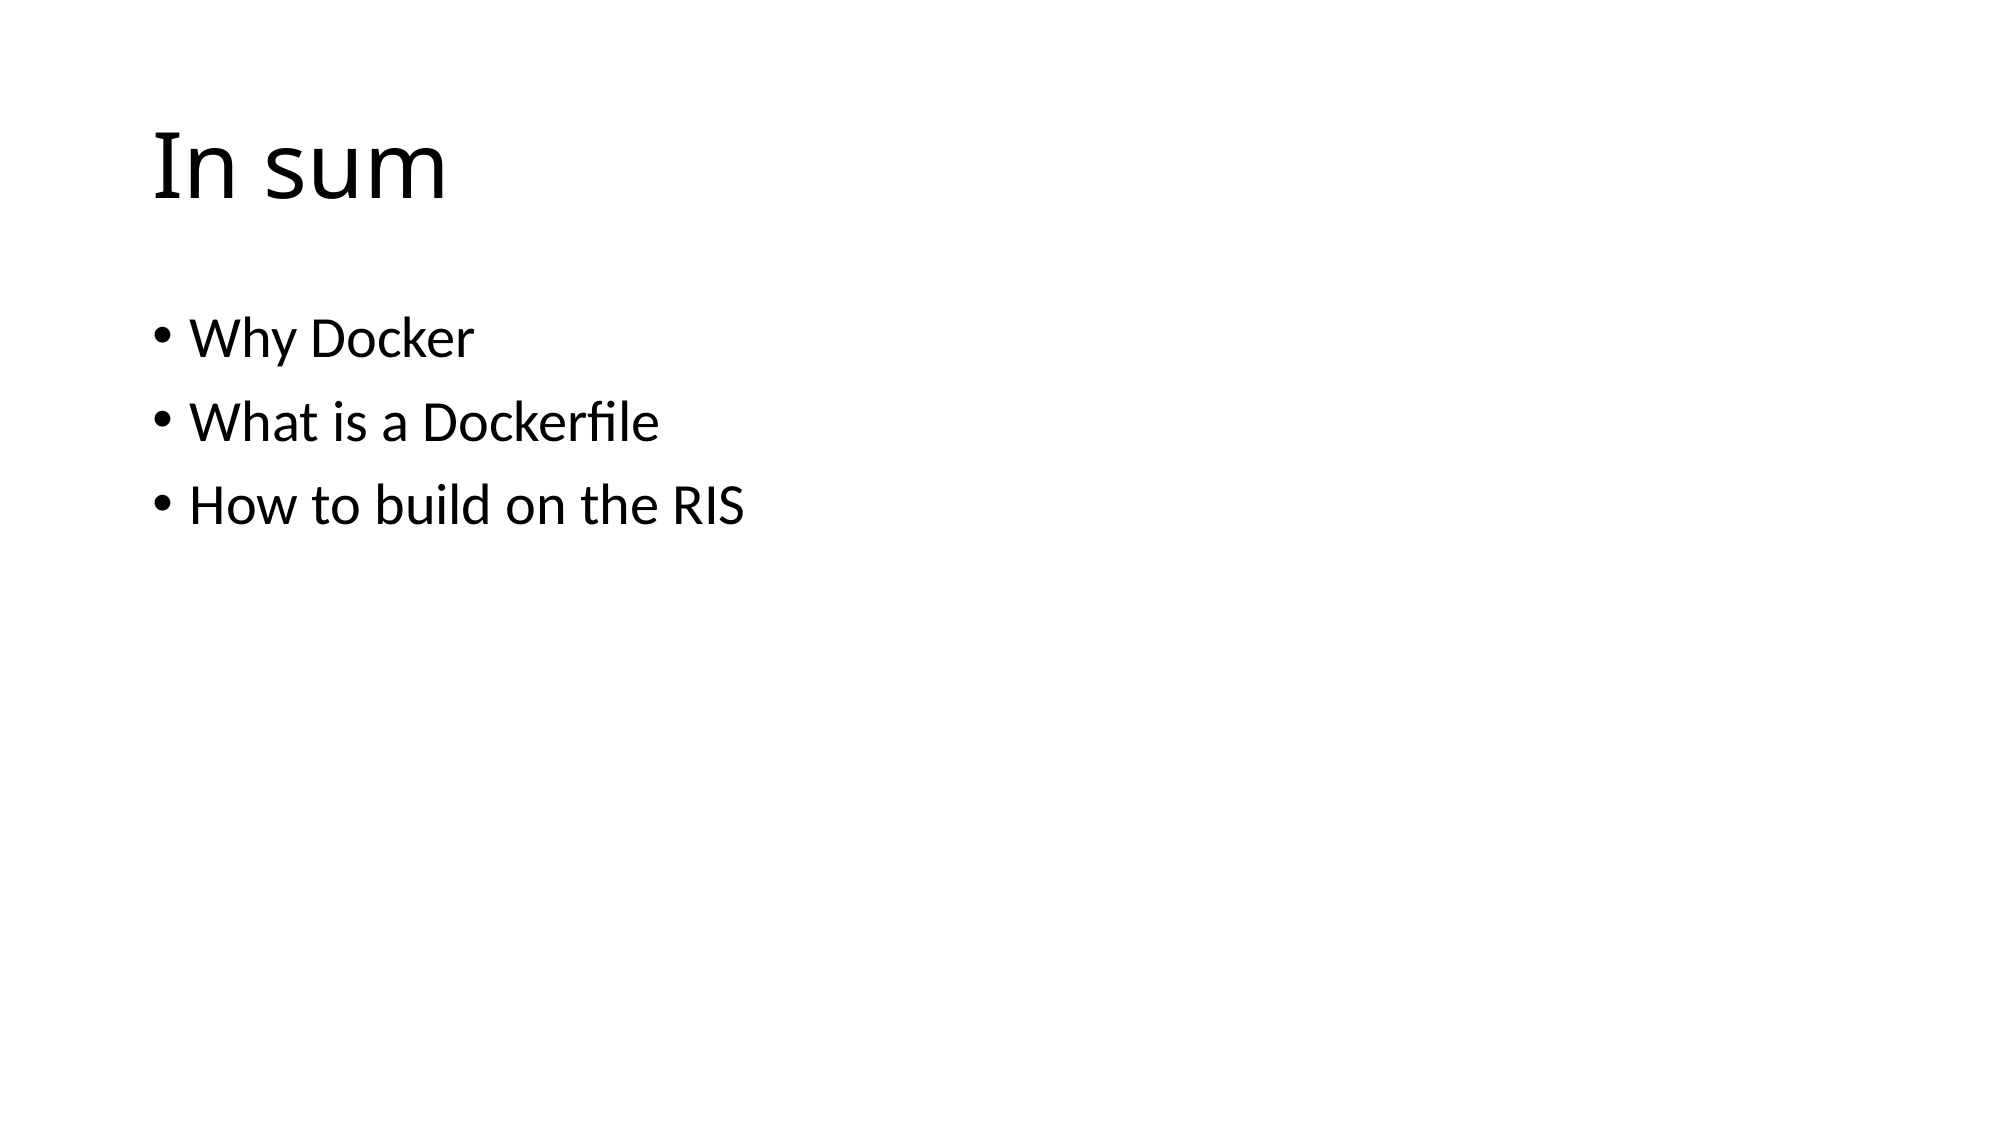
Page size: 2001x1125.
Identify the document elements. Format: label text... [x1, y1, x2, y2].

title In sum [137, 59, 1863, 278]
list Why Docker What is a Dockerfile How to build on the RIS [137, 299, 1863, 1014]
